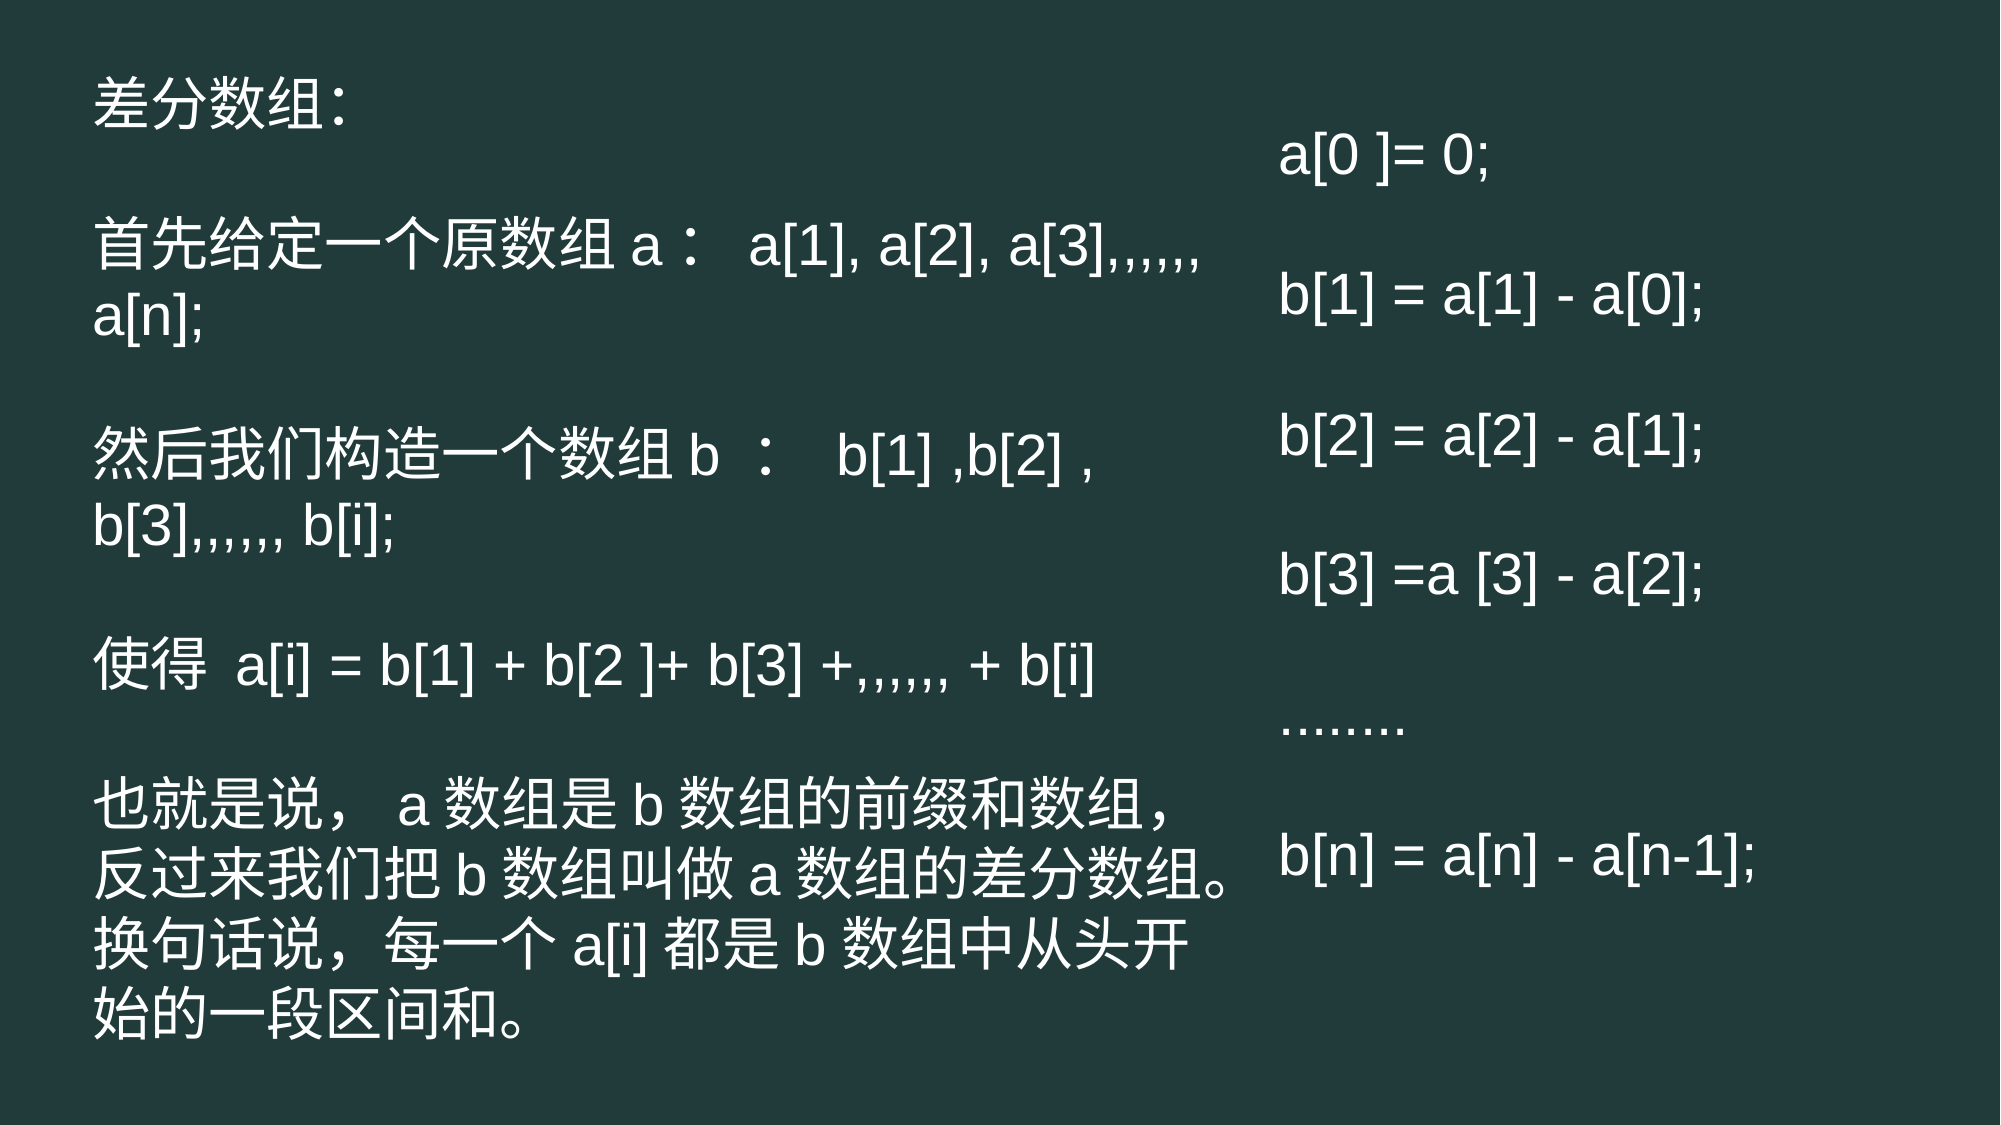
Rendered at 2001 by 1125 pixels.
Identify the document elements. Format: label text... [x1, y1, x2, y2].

text_box a[0 ]= 0; b[1] = a[1] - a[0]; b[2] = a[2] - a[1]; b[3] =a [3] - a[2]; ........ b[n] = a[n] - a[n-1]; [1264, 109, 2000, 894]
text_box 差分数组： 首先给定一个原数组a：a[1], a[2], a[3],,,,,, a[n]; 然后我们构造一个数组b ： b[1] ,b[2] , b[3],,,,,, b[i]; 使得 a[i] = b[1] + b[2 ]+ b[3] +,,,,,, + b[i] 也就是说，a数组是b数组的前缀和数组，反过来我们把b数组叫做a数组的差分数组。换句话说，每一个a[i]都是b数组中从头开始的一段区间和。 [77, 60, 1246, 1055]
